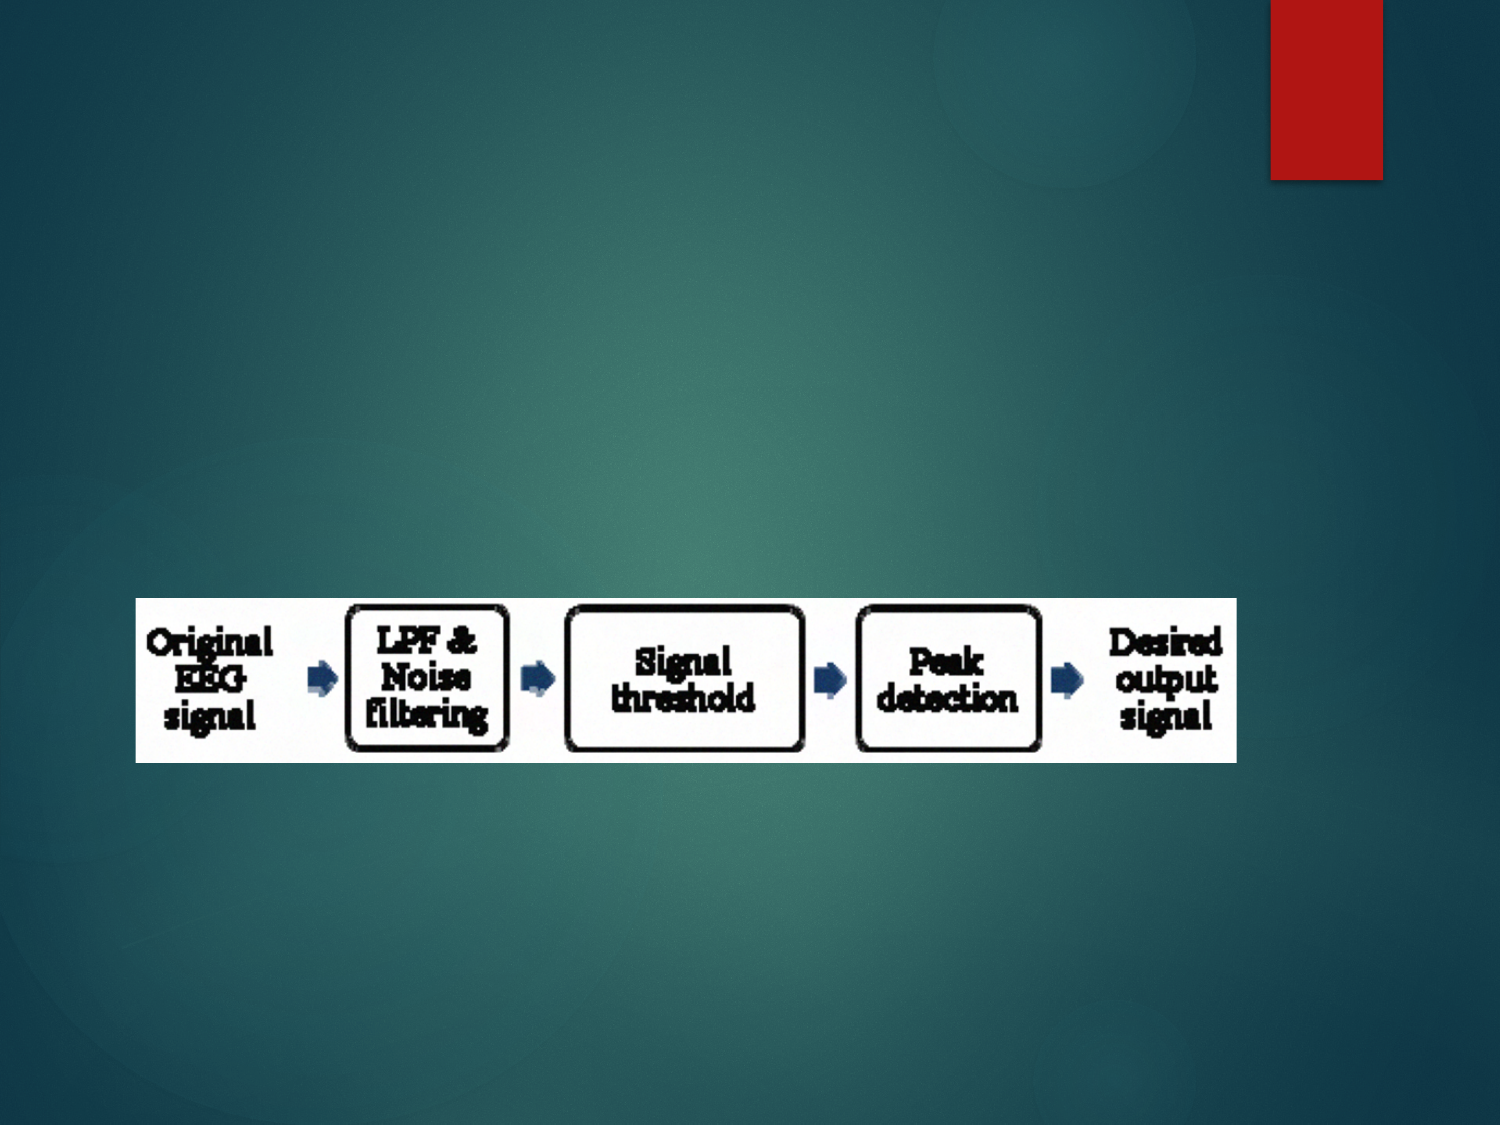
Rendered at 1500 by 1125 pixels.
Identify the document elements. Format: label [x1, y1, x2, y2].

list [135, 598, 1237, 764]
